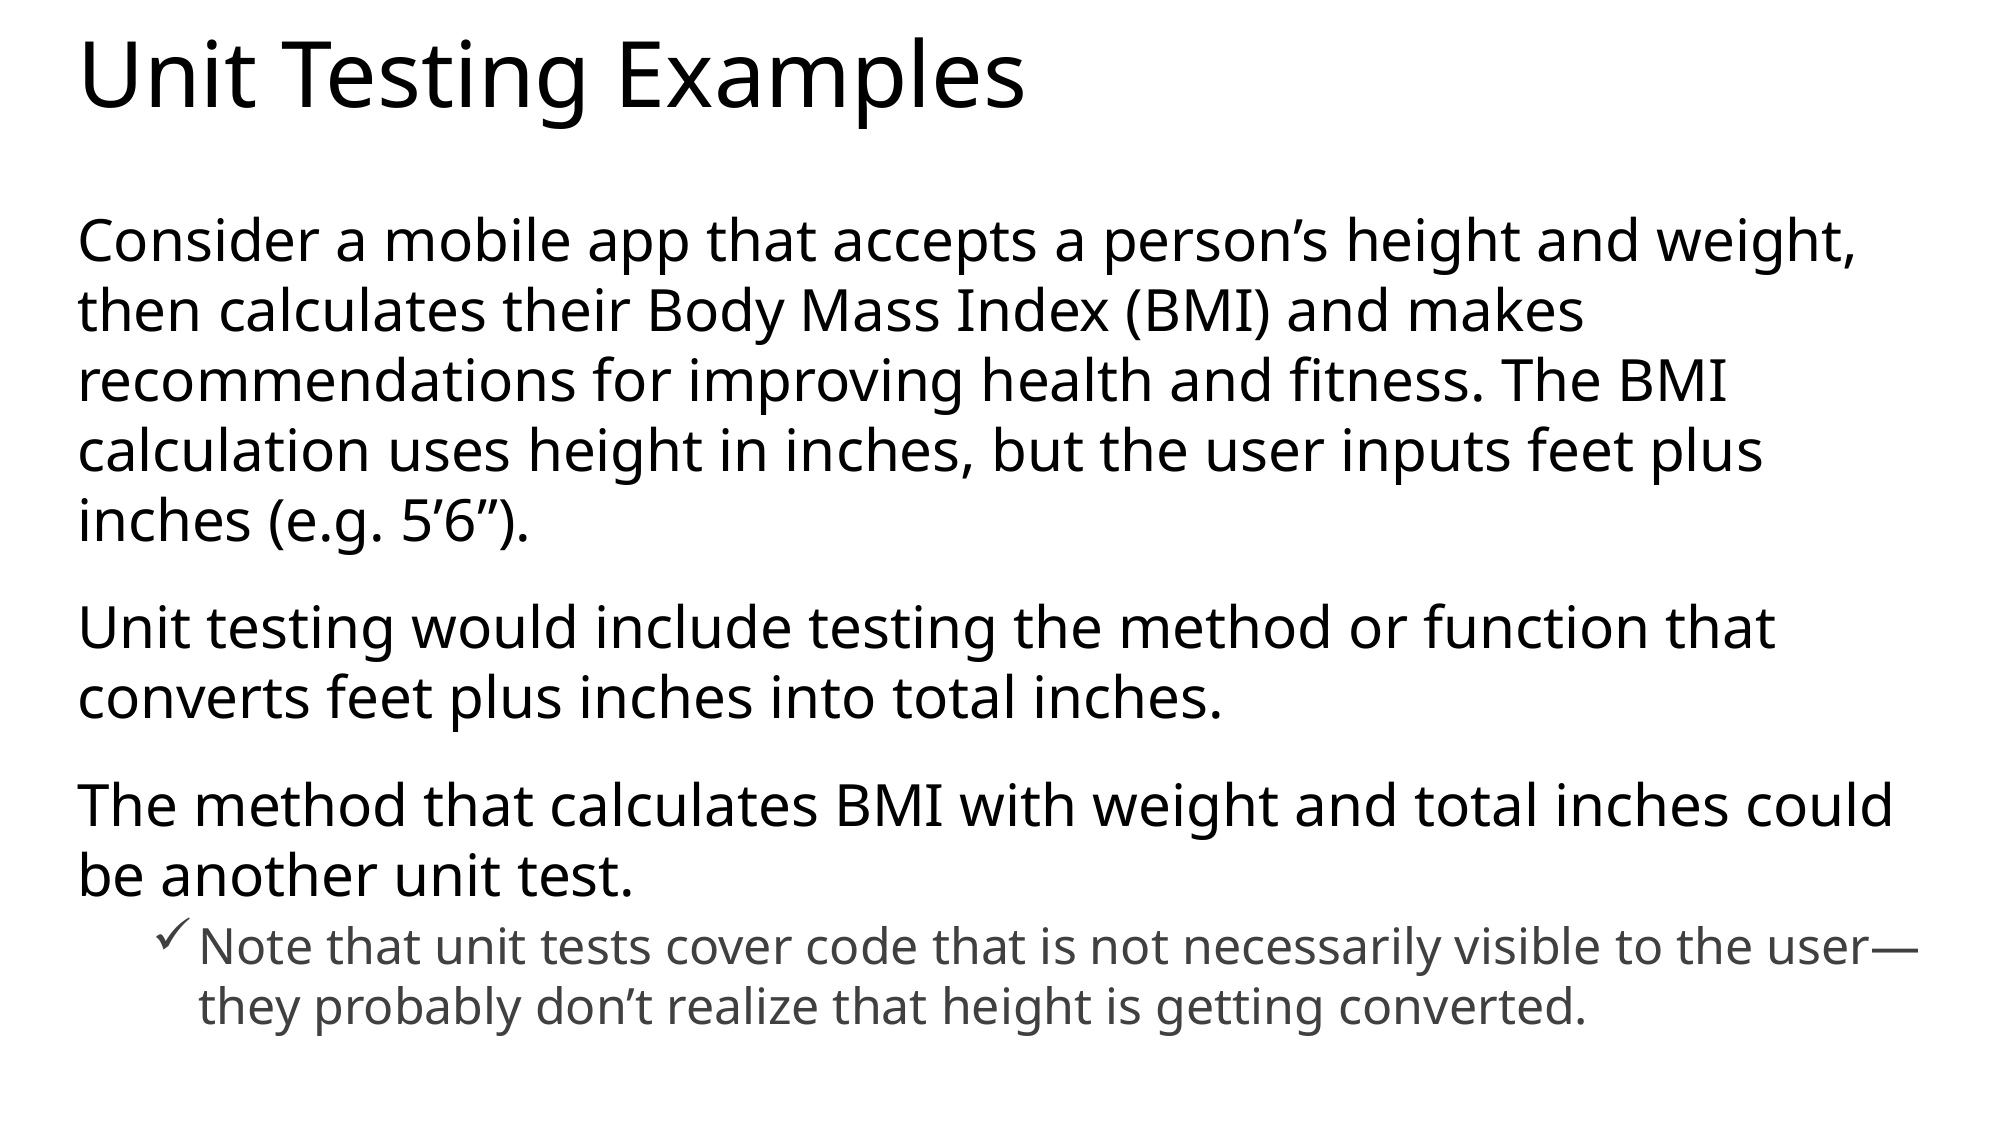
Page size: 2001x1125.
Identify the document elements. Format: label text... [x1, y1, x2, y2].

list Consider a mobile app that accepts a person’s height and weight, then calculates their Body Mass Index (BMI) and makes recommendations for improving health and fitness. The BMI calculation uses height in inches, but the user inputs feet plus inches (e.g. 5’6”). Unit testing would include testing the method or function that converts feet plus inches into total inches. The method that calculates BMI with weight and total inches could be another unit test. Note that unit tests cover code that is not necessarily visible to the user—they probably don’t realize that height is getting converted. [62, 195, 1953, 1064]
title Unit Testing Examples [62, 29, 1953, 195]
